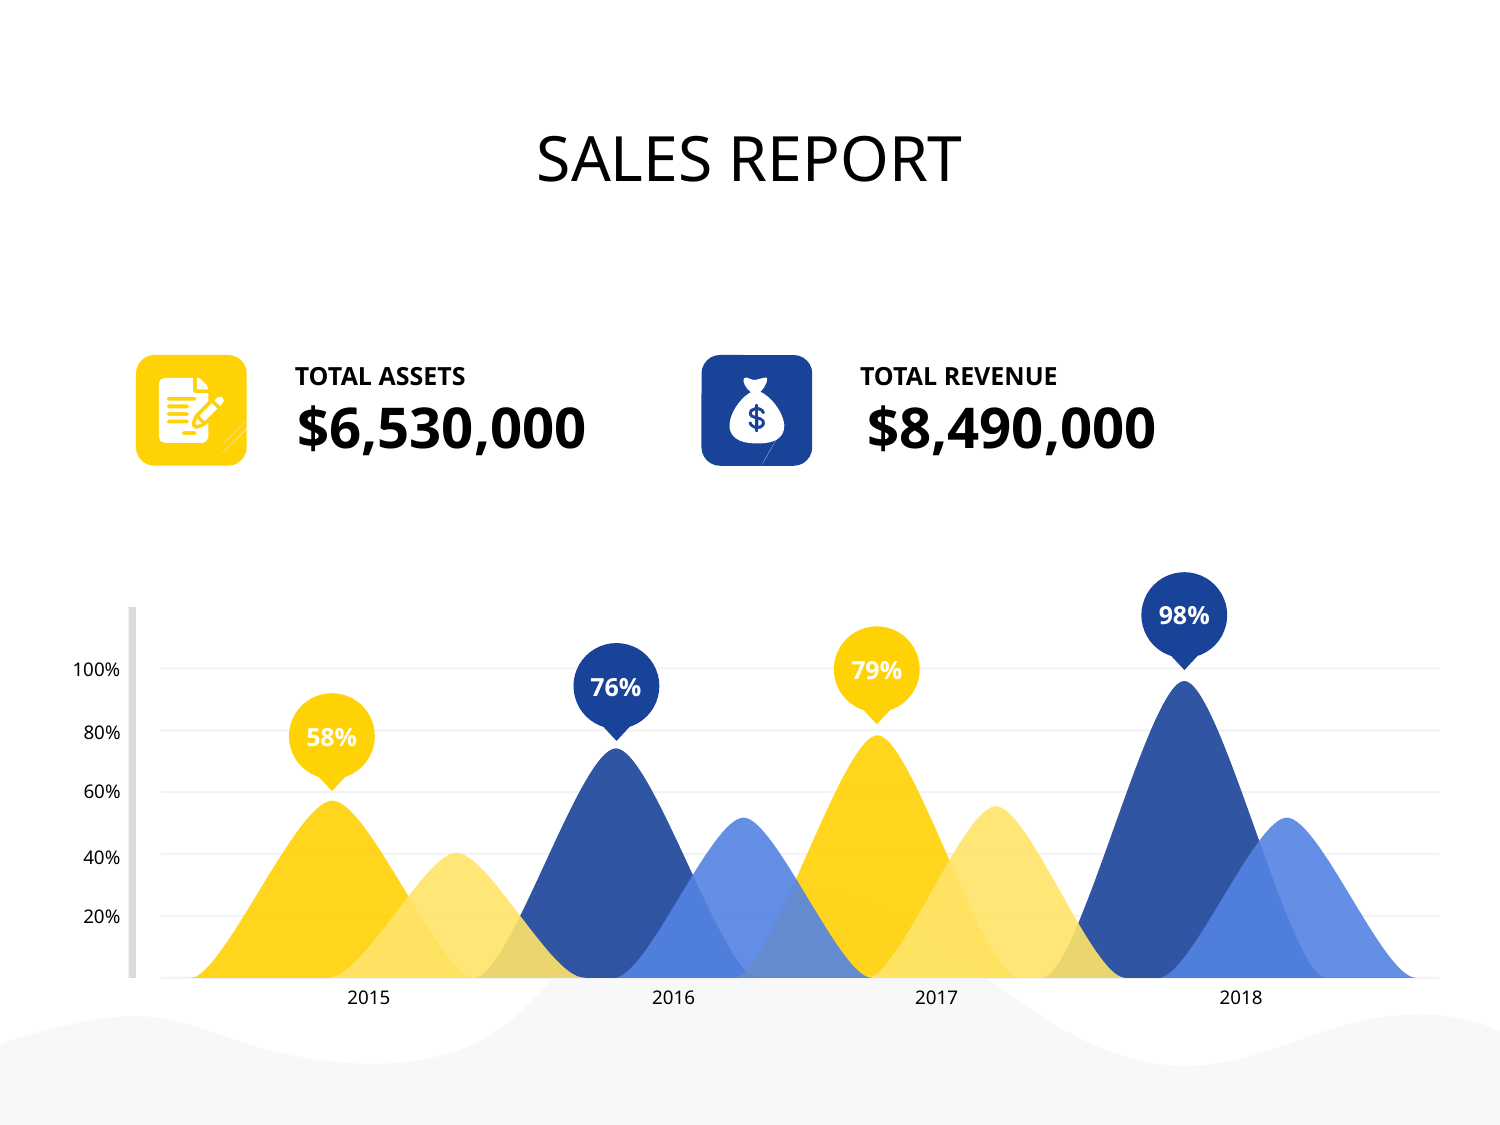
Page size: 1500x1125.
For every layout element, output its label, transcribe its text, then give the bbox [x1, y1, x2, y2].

text_box [700, 353, 814, 467]
text_box 60% [63, 772, 136, 810]
text_box [1362, 914, 1440, 918]
text_box $8,490,000 [852, 385, 1173, 468]
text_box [158, 377, 224, 443]
text_box 80% [63, 713, 136, 751]
text_box [614, 817, 872, 978]
text_box [128, 935, 136, 978]
text_box [134, 353, 248, 467]
text_box [160, 914, 244, 918]
text_box 2018 [1204, 978, 1278, 1016]
text_box 40% [64, 837, 136, 876]
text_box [729, 377, 785, 444]
text_box [128, 810, 136, 837]
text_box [288, 693, 375, 791]
text_box 2015 [332, 978, 406, 1016]
text_box [796, 735, 949, 977]
text_box 20% [65, 897, 136, 935]
text_box [128, 751, 136, 772]
text_box [1158, 817, 1417, 978]
text_box [128, 687, 136, 713]
text_box TOTAL ASSETS [280, 352, 481, 398]
text_box [128, 876, 136, 897]
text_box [833, 626, 920, 725]
text_box [328, 852, 586, 978]
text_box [573, 643, 660, 741]
text_box TOTAL REVENUE [845, 352, 1073, 398]
text_box [128, 606, 136, 649]
title SALES REPORT [299, 103, 1201, 203]
text_box [1078, 680, 1259, 978]
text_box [1141, 572, 1228, 670]
text_box [520, 748, 693, 978]
text_box [870, 806, 1126, 978]
text_box 2016 [637, 978, 710, 1016]
text_box 100% [53, 649, 136, 687]
text_box $6,530,000 [282, 385, 602, 468]
text_box 2017 [900, 978, 973, 1016]
text_box [190, 800, 408, 978]
